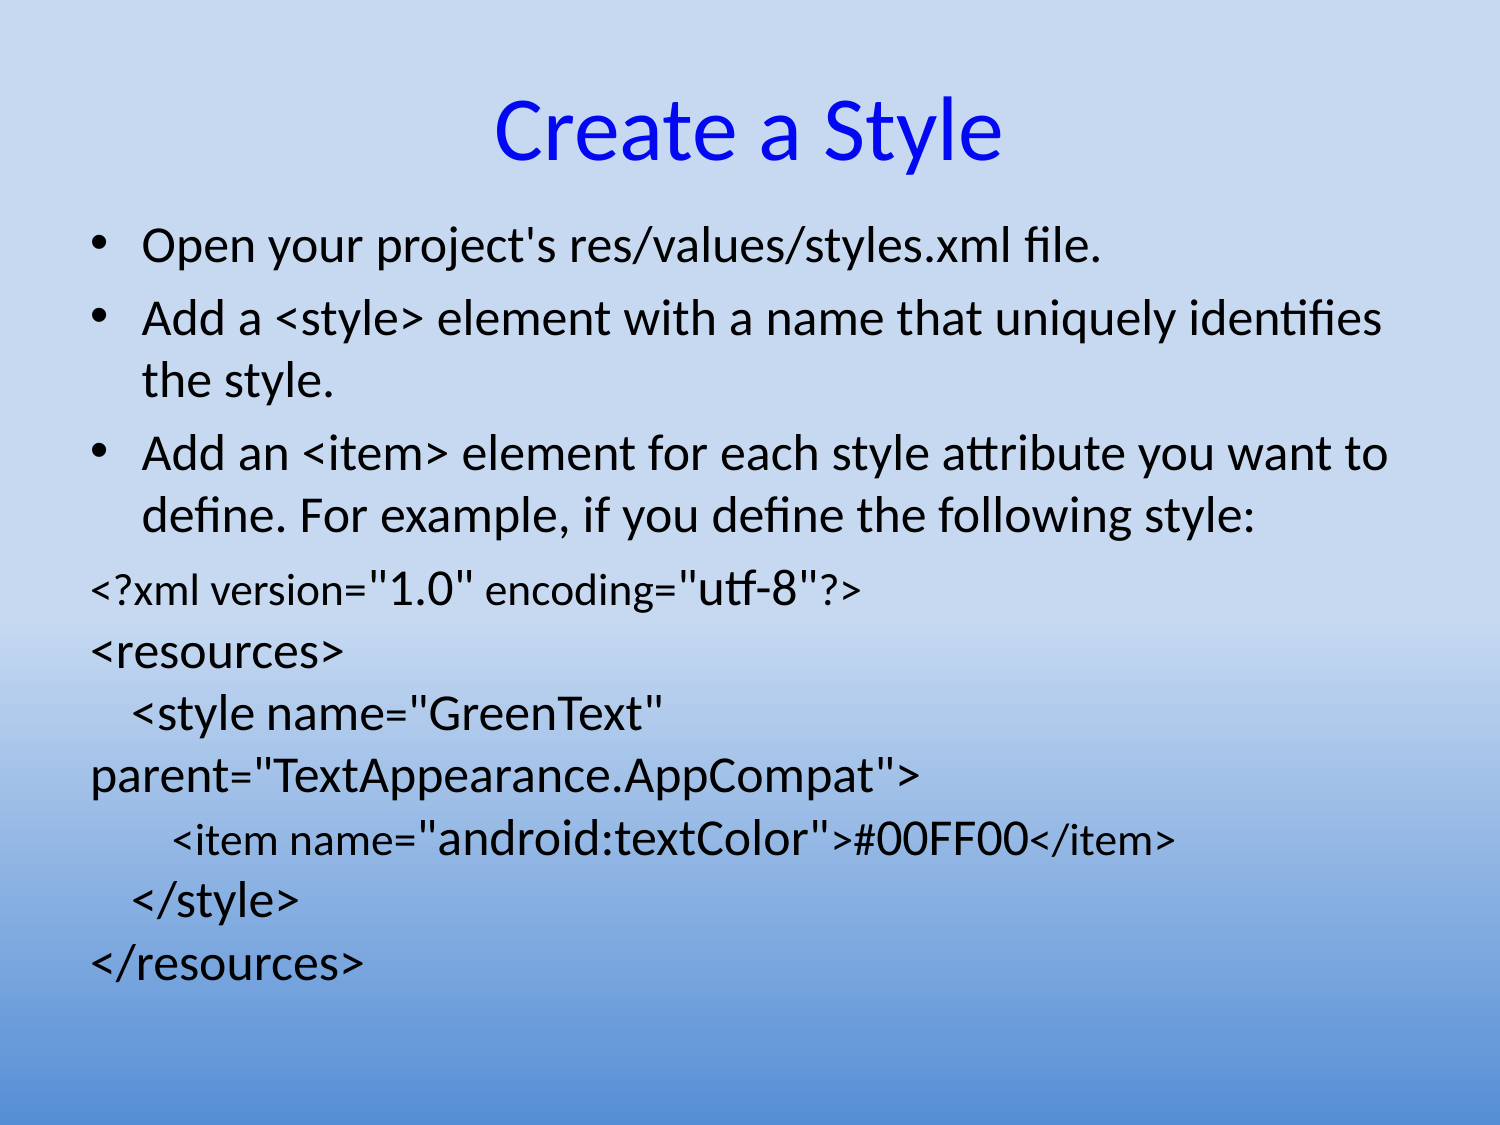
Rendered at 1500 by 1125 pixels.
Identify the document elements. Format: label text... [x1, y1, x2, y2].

list Open your project's res/values/styles.xml file. Add a <style> element with a name that uniquely identifies the style. Add an <item> element for each style attribute you want to define. For example, if you define the following style: <?xml version="1.0" encoding="utf-8"?> <resources> <style name="GreenText" parent="TextAppearance.AppCompat"> <item name="android:textColor">#00FF00</item> </style> </resources> [75, 202, 1425, 1001]
title Create a Style [75, 45, 1425, 202]
